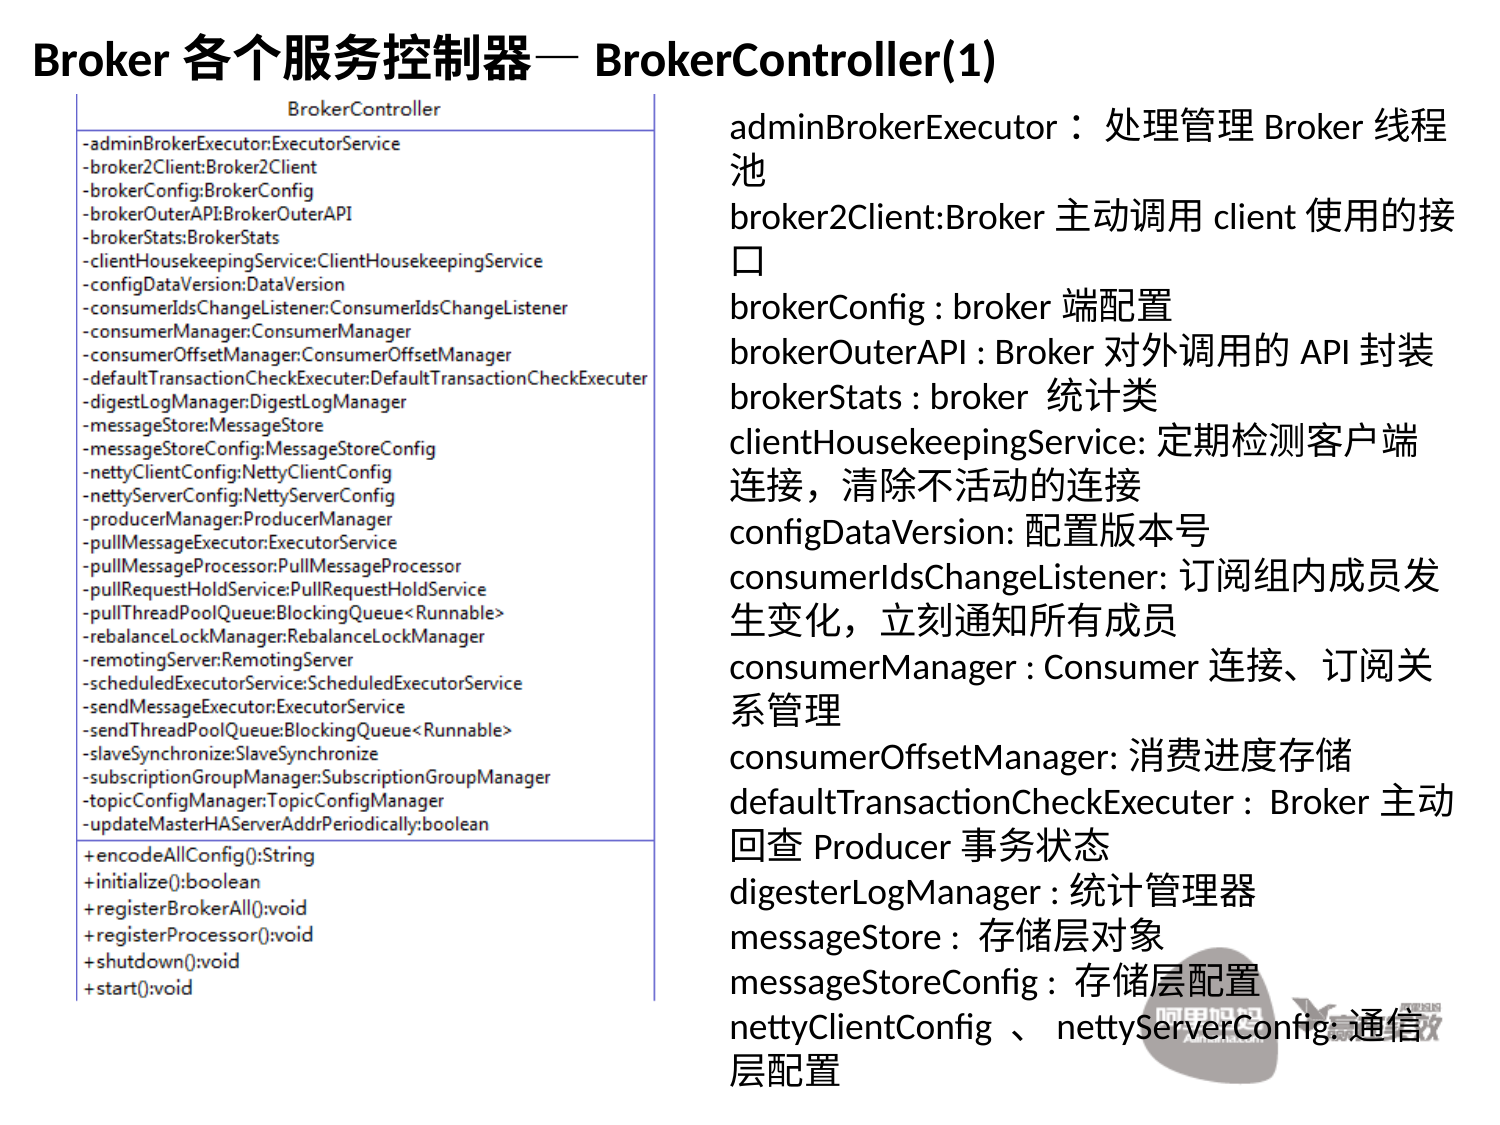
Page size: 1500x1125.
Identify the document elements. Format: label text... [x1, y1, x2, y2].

text_box adminBrokerExecutor：处理管理Broker线程池 broker2Client:Broker主动调用client使用的接口 brokerConfig : broker端配置 brokerOuterAPI : Broker对外调用的API封装 brokerStats : broker 统计类 clientHousekeepingService:定期检测客户端连接，清除不活动的连接 configDataVersion:配置版本号 consumerIdsChangeListener:订阅组内成员发生变化，立刻通知所有成员 consumerManager : Consumer连接、订阅关系管理 consumerOffsetManager:消费进度存储 defaultTransactionCheckExecuter : Broker主动回查Producer事务状态 digesterLogManager :统计管理器 messageStore : 存储层对象 messageStoreConfig : 存储层配置 nettyClientConfig 、nettyServerConfig:通信层配置 [714, 94, 1471, 1100]
picture [0, 0, 1500, 1125]
text_box Broker各个服务控制器—BrokerController(1) [17, 19, 1176, 94]
